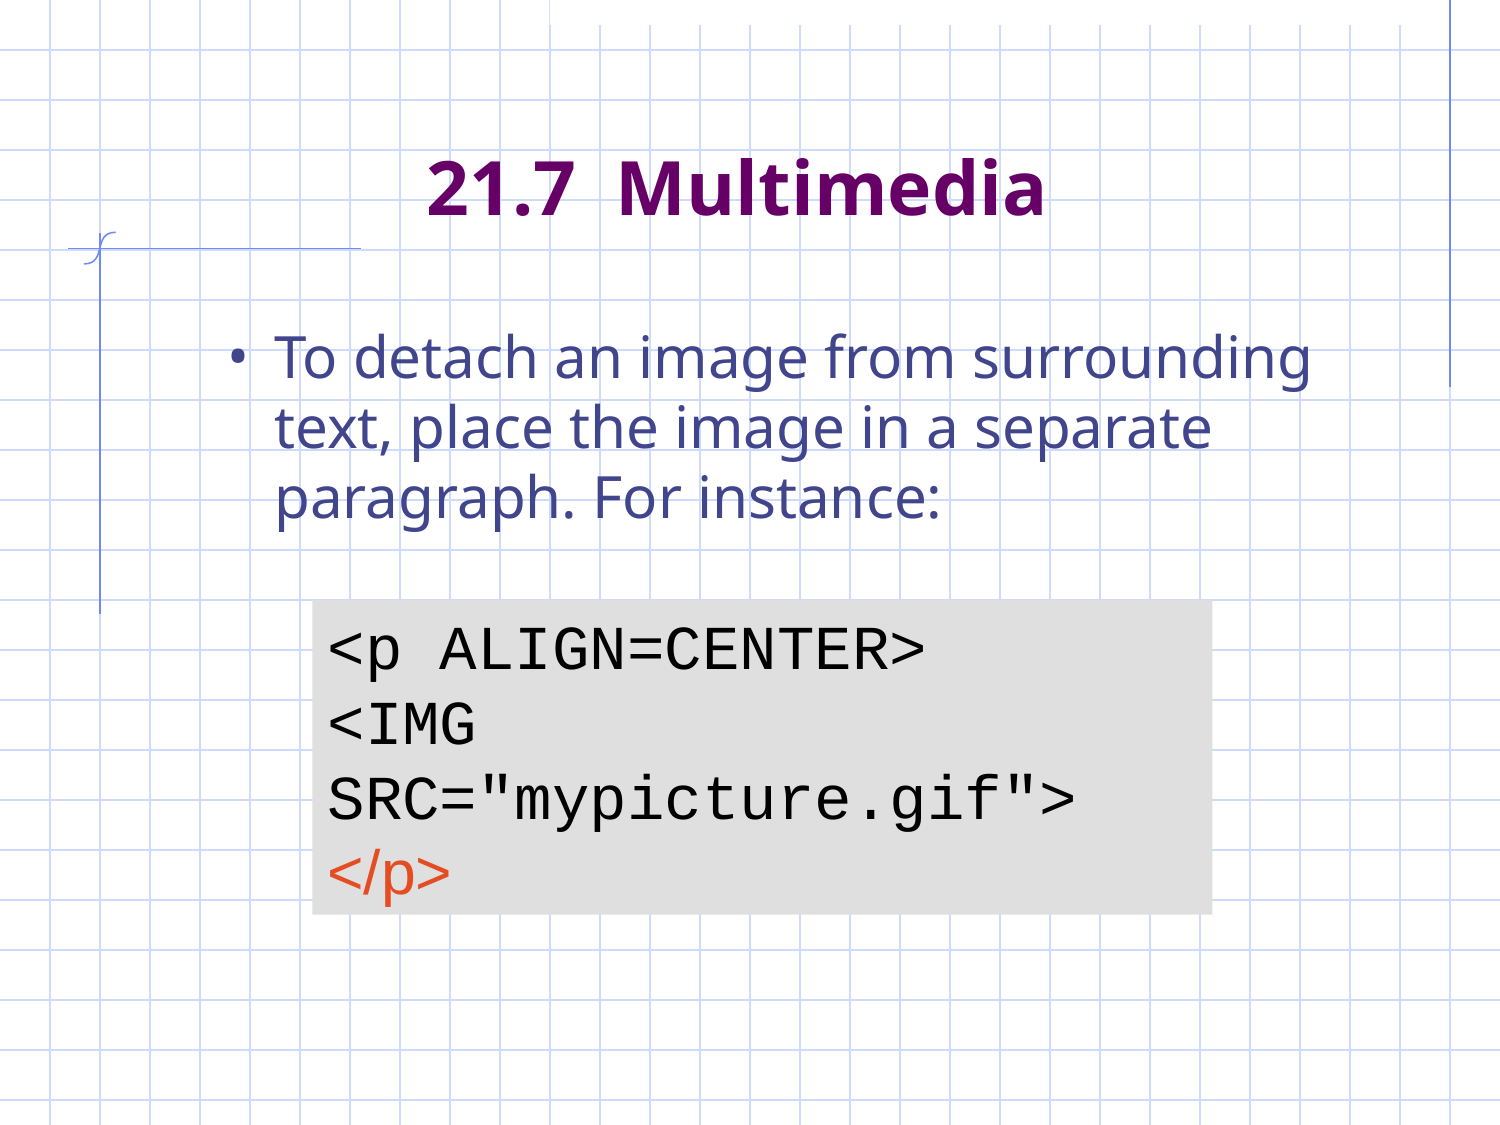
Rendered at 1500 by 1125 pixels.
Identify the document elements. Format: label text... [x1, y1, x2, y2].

text_box <p ALIGN=CENTER> <IMG SRC="mypicture.gif"> </p> [312, 599, 1213, 915]
title 21.7 Multimedia [99, 50, 1375, 238]
list To detach an image from surrounding text, place the image in a separate paragraph. For instance: [137, 312, 1413, 1088]
